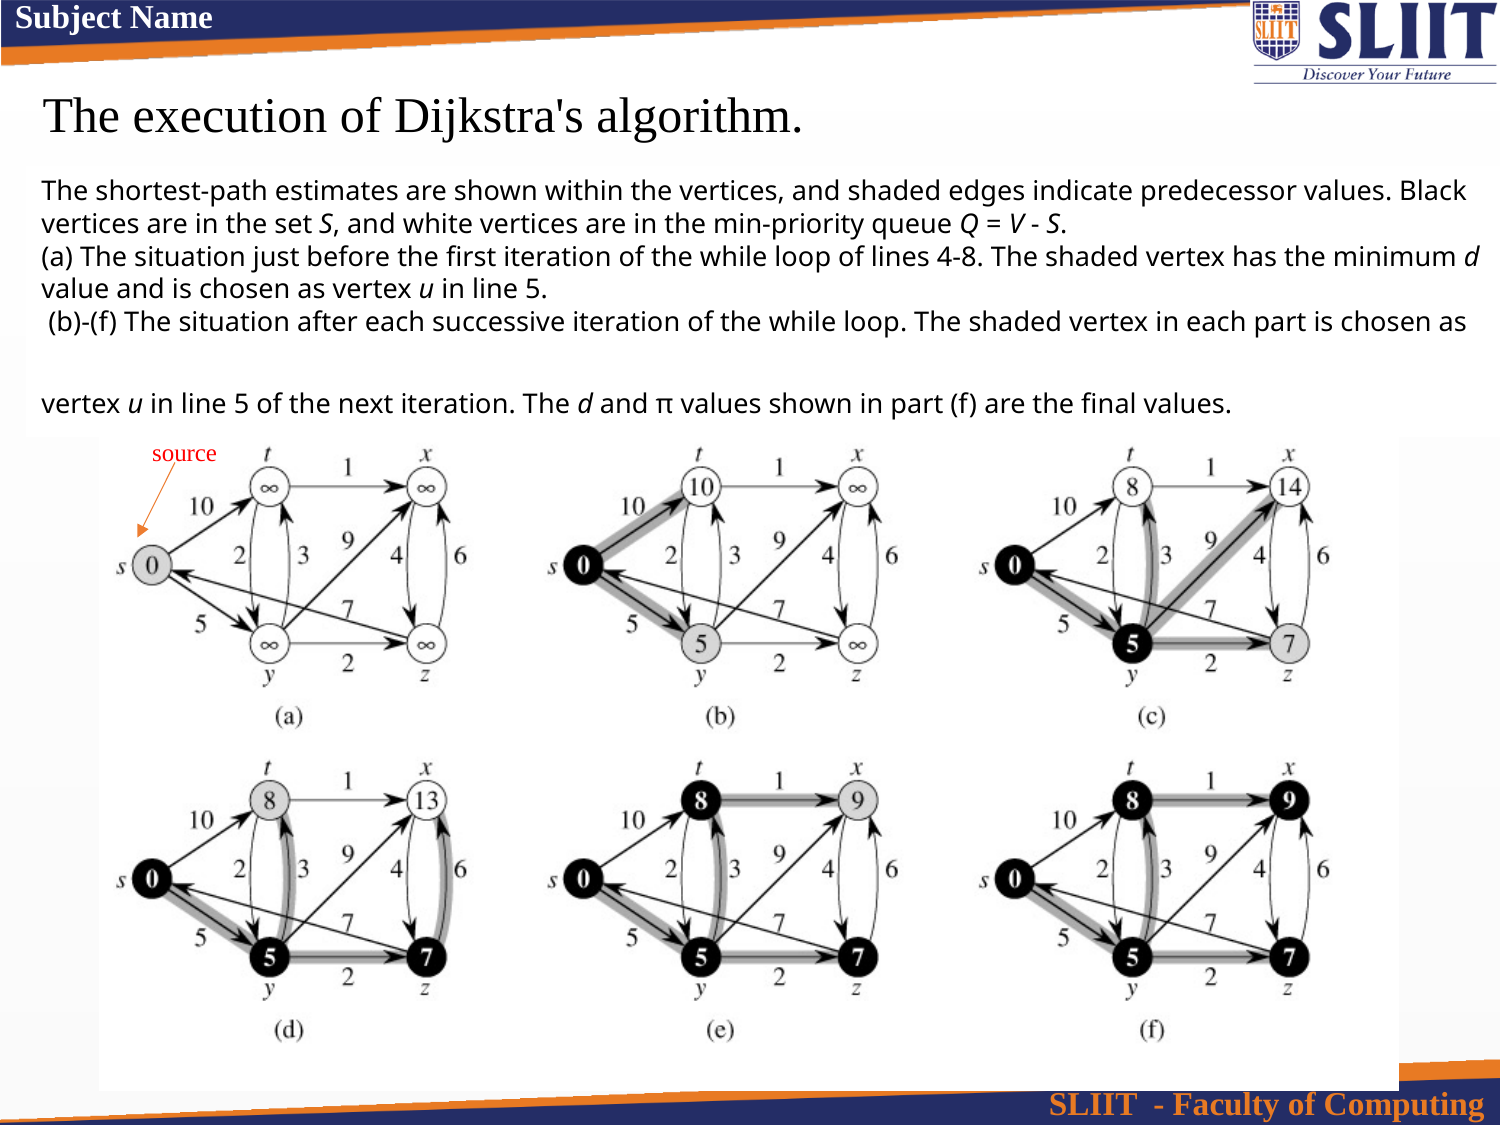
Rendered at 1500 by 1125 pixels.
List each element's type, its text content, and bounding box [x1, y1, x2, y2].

title The shortest-path estimates are shown within the vertices, and shaded edges indicate predecessor values. Black vertices are in the set S, and white vertices are in the min-priority queue Q = V - S. (a) The situation just before the first iteration of the while loop of lines 4-8. The shaded vertex has the minimum d value and is chosen as vertex u in line 5. (b)-(f) The situation after each successive iteration of the while loop. The shaded vertex in each part is chosen as vertex u in line 5 of the next iteration. The d and π values shown in part (f) are the final values. [26, 165, 1500, 438]
picture [1250, 0, 1500, 84]
picture [2, 2, 1249, 75]
text_box The execution of Dijkstra's algorithm. [27, 74, 820, 150]
slide_number 32 [1059, 1091, 1397, 1103]
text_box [137, 462, 175, 538]
picture [0, 426, 1500, 1125]
